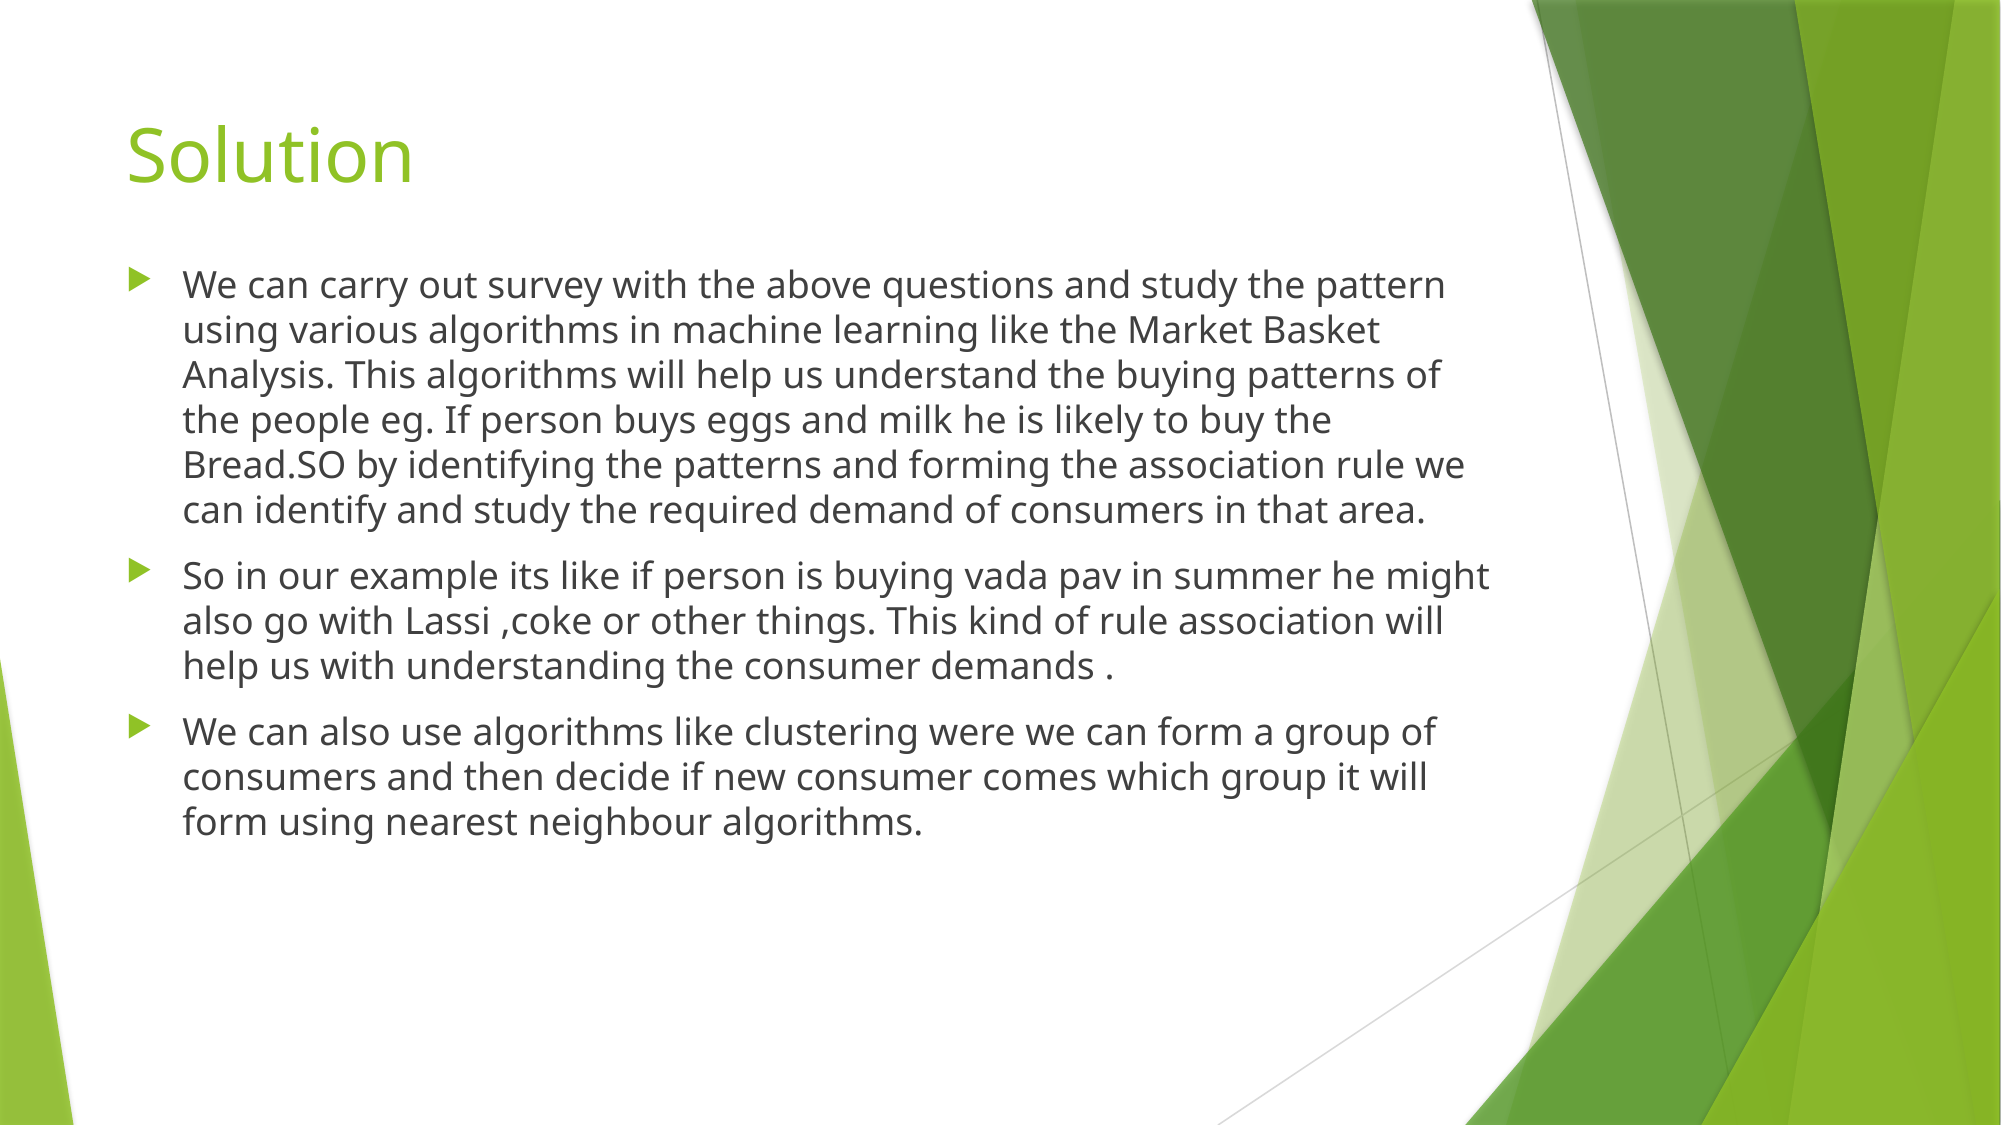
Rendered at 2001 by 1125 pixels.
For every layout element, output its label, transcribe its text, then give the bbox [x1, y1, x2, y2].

list We can carry out survey with the above questions and study the pattern using various algorithms in machine learning like the Market Basket Analysis. This algorithms will help us understand the buying patterns of the people eg. If person buys eggs and milk he is likely to buy the Bread.SO by identifying the patterns and forming the association rule we can identify and study the required demand of consumers in that area. So in our example its like if person is buying vada pav in summer he might also go with Lassi ,coke or other things. This kind of rule association will help us with understanding the consumer demands . We can also use algorithms like clustering were we can form a group of consumers and then decide if new consumer comes which group it will form using nearest neighbour algorithms. [111, 253, 1522, 891]
title Solution [111, 99, 1522, 253]
